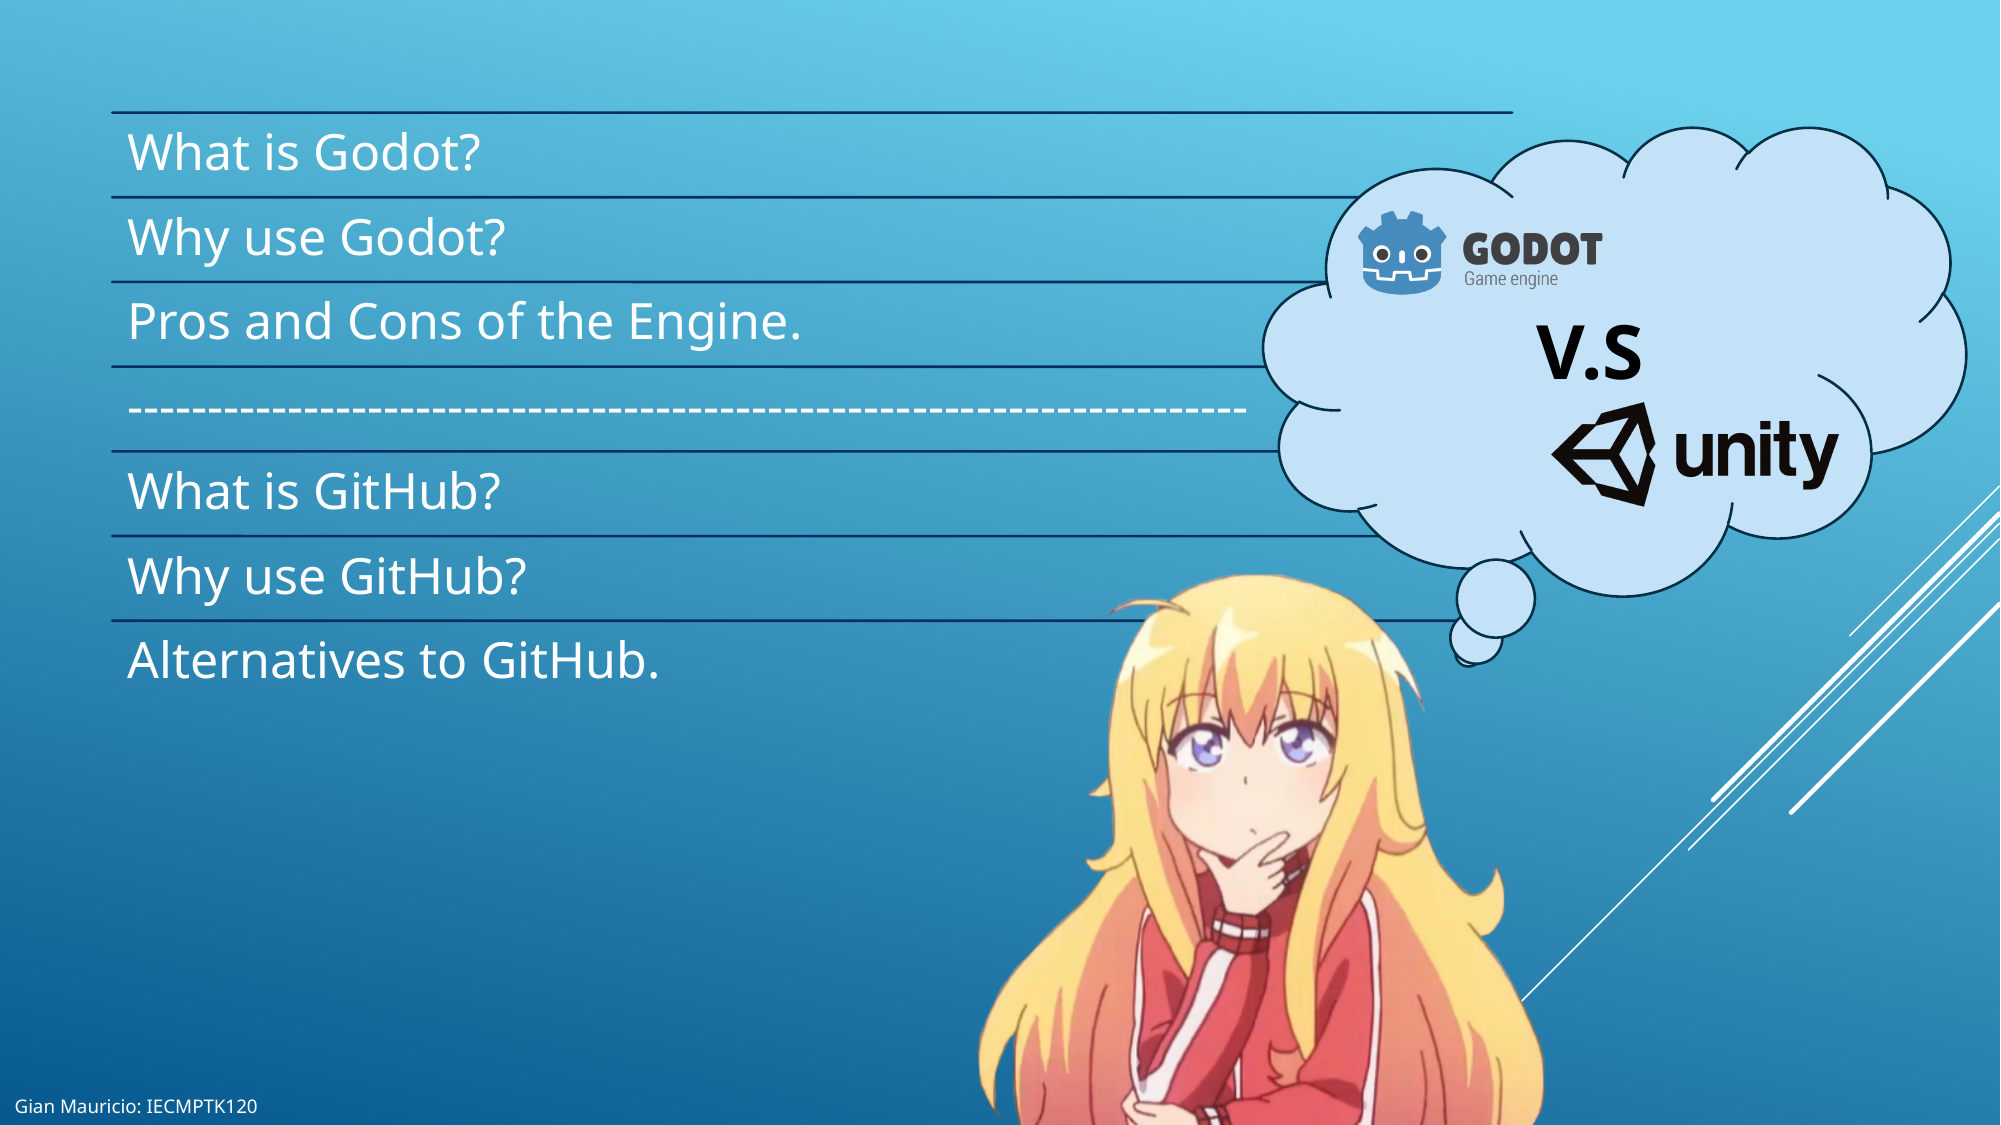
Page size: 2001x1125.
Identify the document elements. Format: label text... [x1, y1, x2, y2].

picture [1459, 562, 1533, 636]
text_box Gian Mauricio: IECMPTK120 [0, 1086, 564, 1125]
picture [940, 477, 1588, 1125]
picture [1290, 402, 1840, 589]
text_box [111, 112, 1513, 706]
picture [1345, 197, 1615, 307]
picture [1345, 197, 1355, 208]
picture [1452, 620, 1500, 662]
text_box V.S [1513, 126, 1968, 598]
